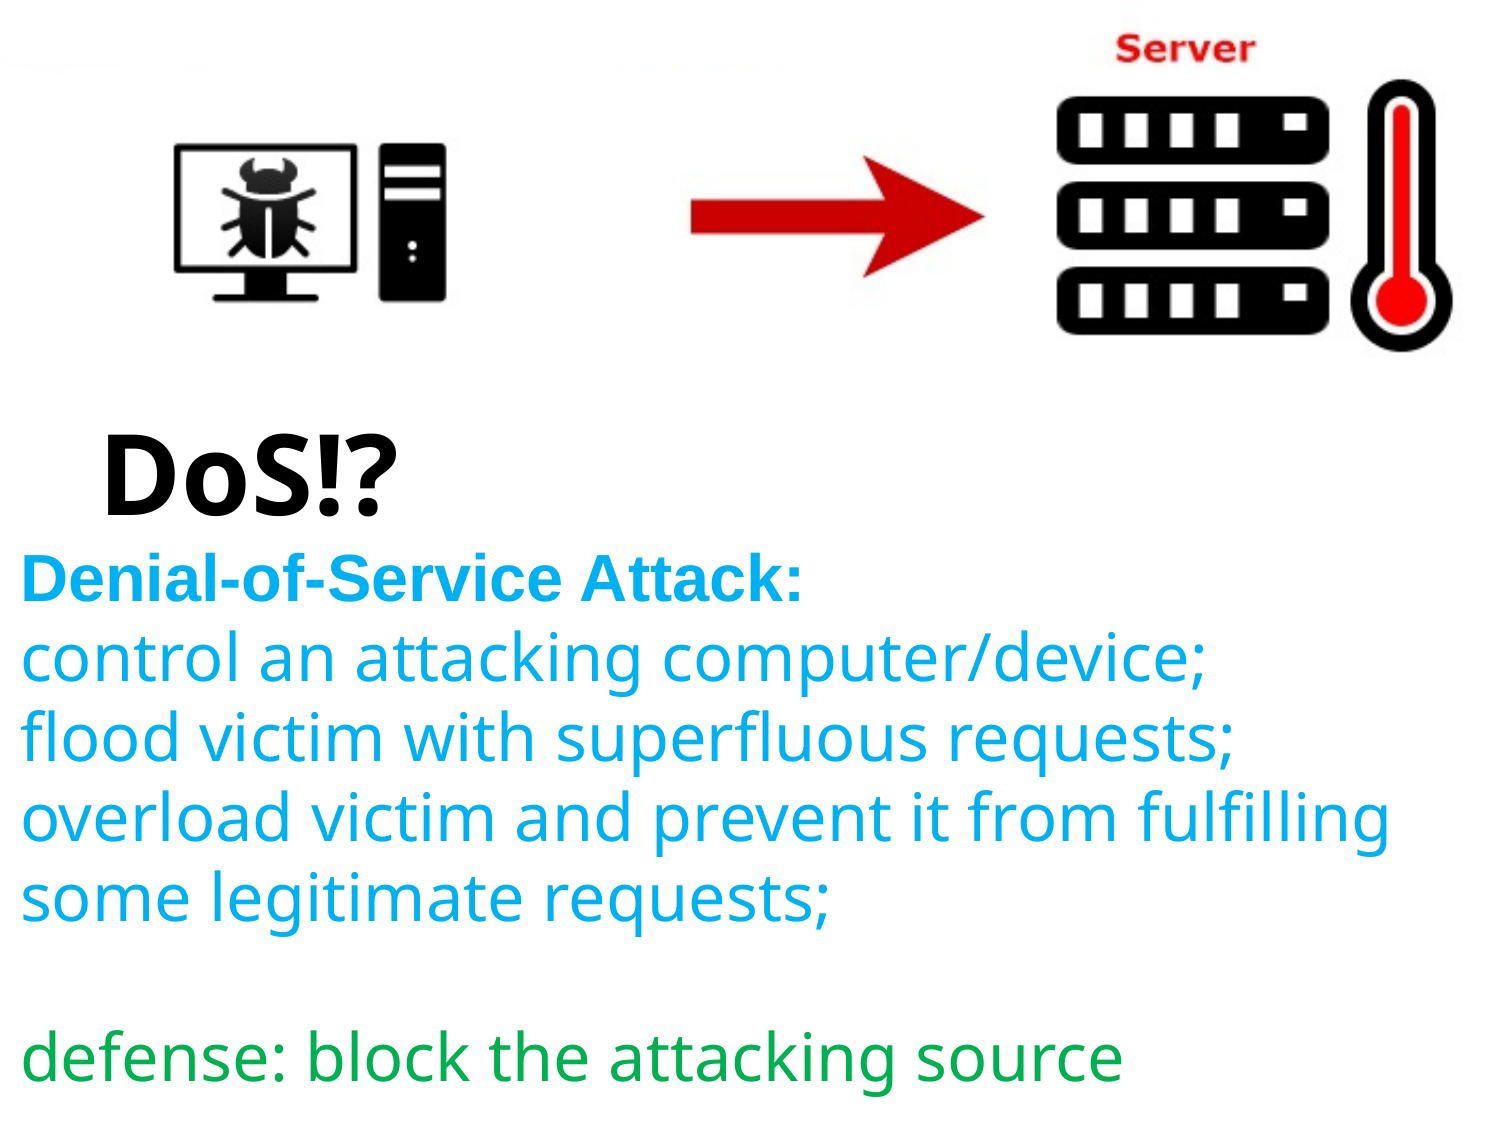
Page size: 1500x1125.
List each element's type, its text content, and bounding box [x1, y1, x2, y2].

picture [0, 0, 1500, 956]
text_box Denial-of-Service Attack: control an attacking computer/device; flood victim with superfluous requests; overload victim and prevent it from fulfilling some legitimate requests; defense: block the attacking source [0, 963, 1500, 1105]
